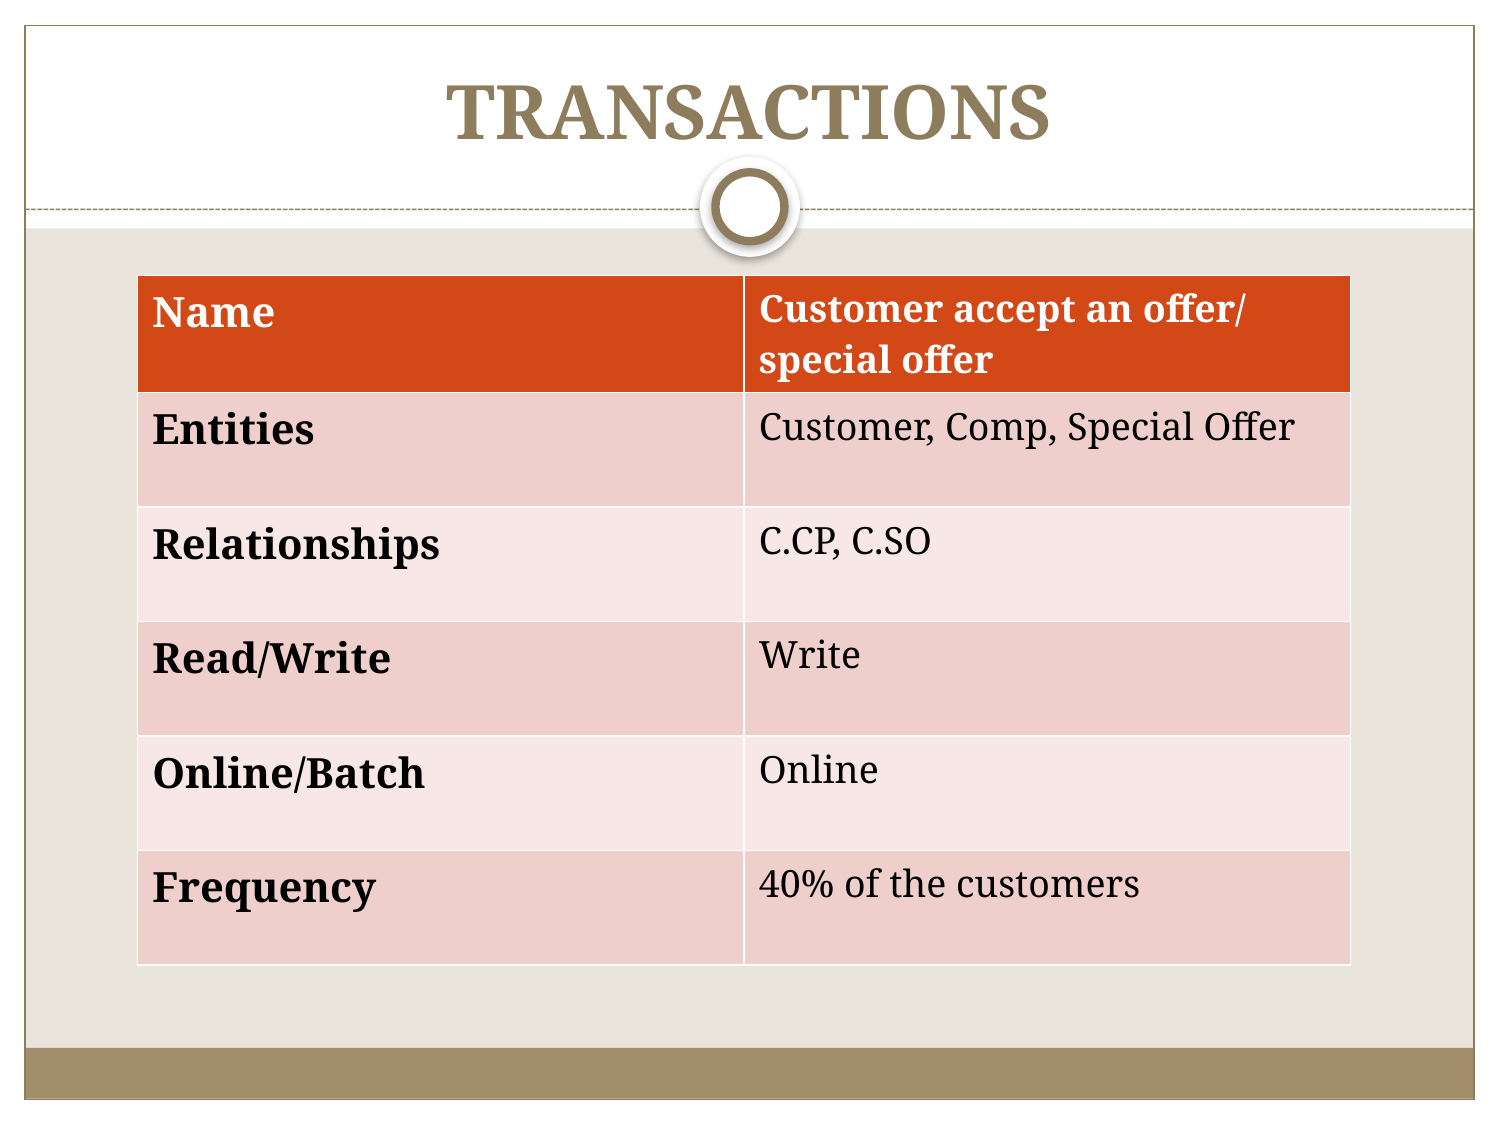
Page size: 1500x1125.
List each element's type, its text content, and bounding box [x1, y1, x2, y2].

table_cell Online/Batch [138, 737, 743, 850]
table_cell Customer, Comp, Special Offer [745, 393, 1350, 506]
table_cell 40% of the customers [745, 851, 1350, 964]
table_header Name [138, 276, 743, 392]
table_cell Entities [138, 393, 743, 506]
table_cell Frequency [138, 851, 743, 964]
table_header Customer accept an offer/ special offer [745, 276, 1350, 392]
table_cell Relationships [138, 508, 743, 621]
table_cell C.CP, C.SO [745, 508, 1350, 621]
title TRANSACTIONS [49, 37, 1450, 162]
table_cell Online [745, 737, 1350, 850]
table_cell Write [745, 622, 1350, 735]
table_cell Read/Write [138, 622, 743, 735]
